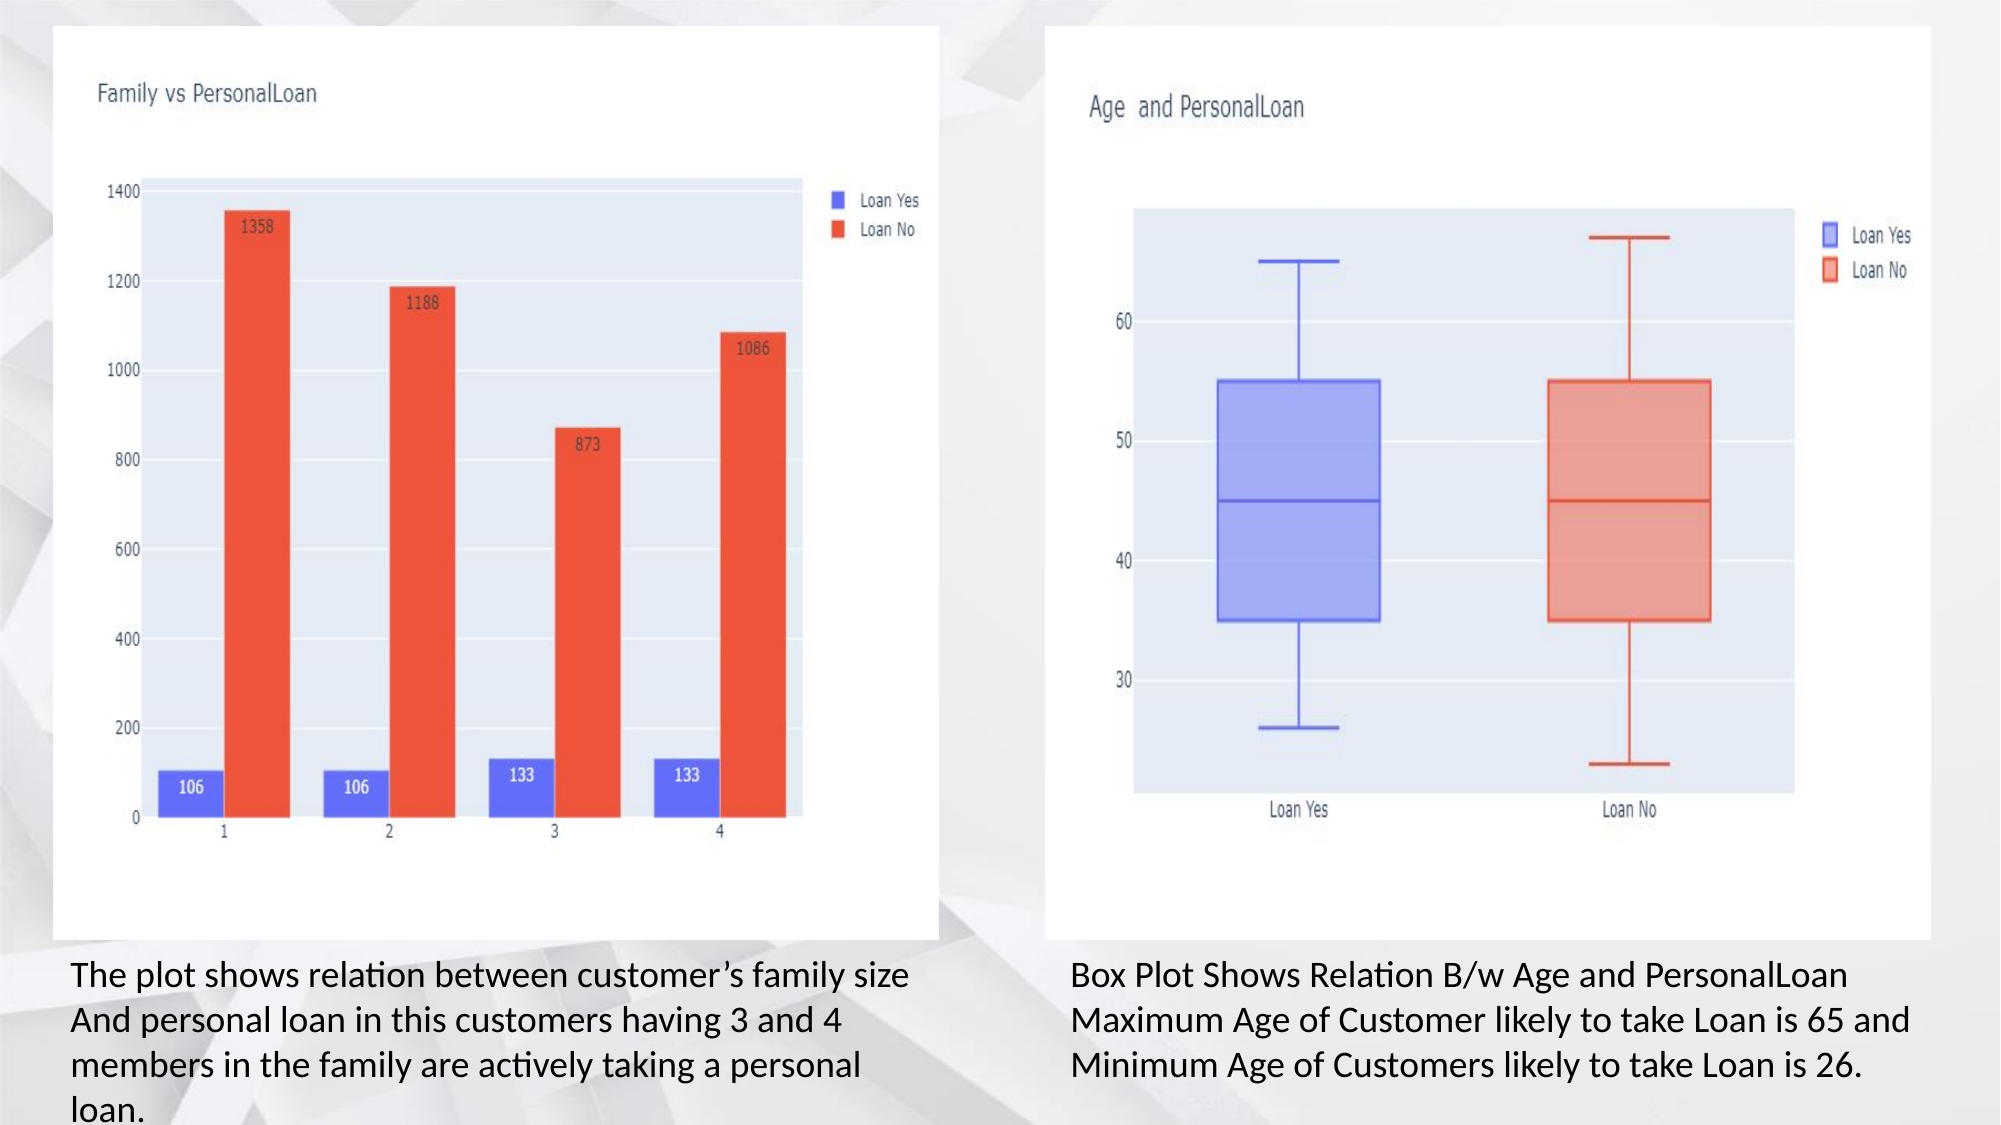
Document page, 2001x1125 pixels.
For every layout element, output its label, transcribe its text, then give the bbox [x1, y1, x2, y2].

text_box Box Plot Shows Relation B/w Age and PersonalLoan Maximum Age of Customer likely to take Loan is 65 and Minimum Age of Customers likely to take Loan is 26. [1055, 942, 1944, 1093]
text_box The plot shows relation between customer’s family size And personal loan in this customers having 3 and 4 members in the family are actively taking a personal loan. [55, 942, 937, 1125]
picture [0, 0, 2001, 1125]
